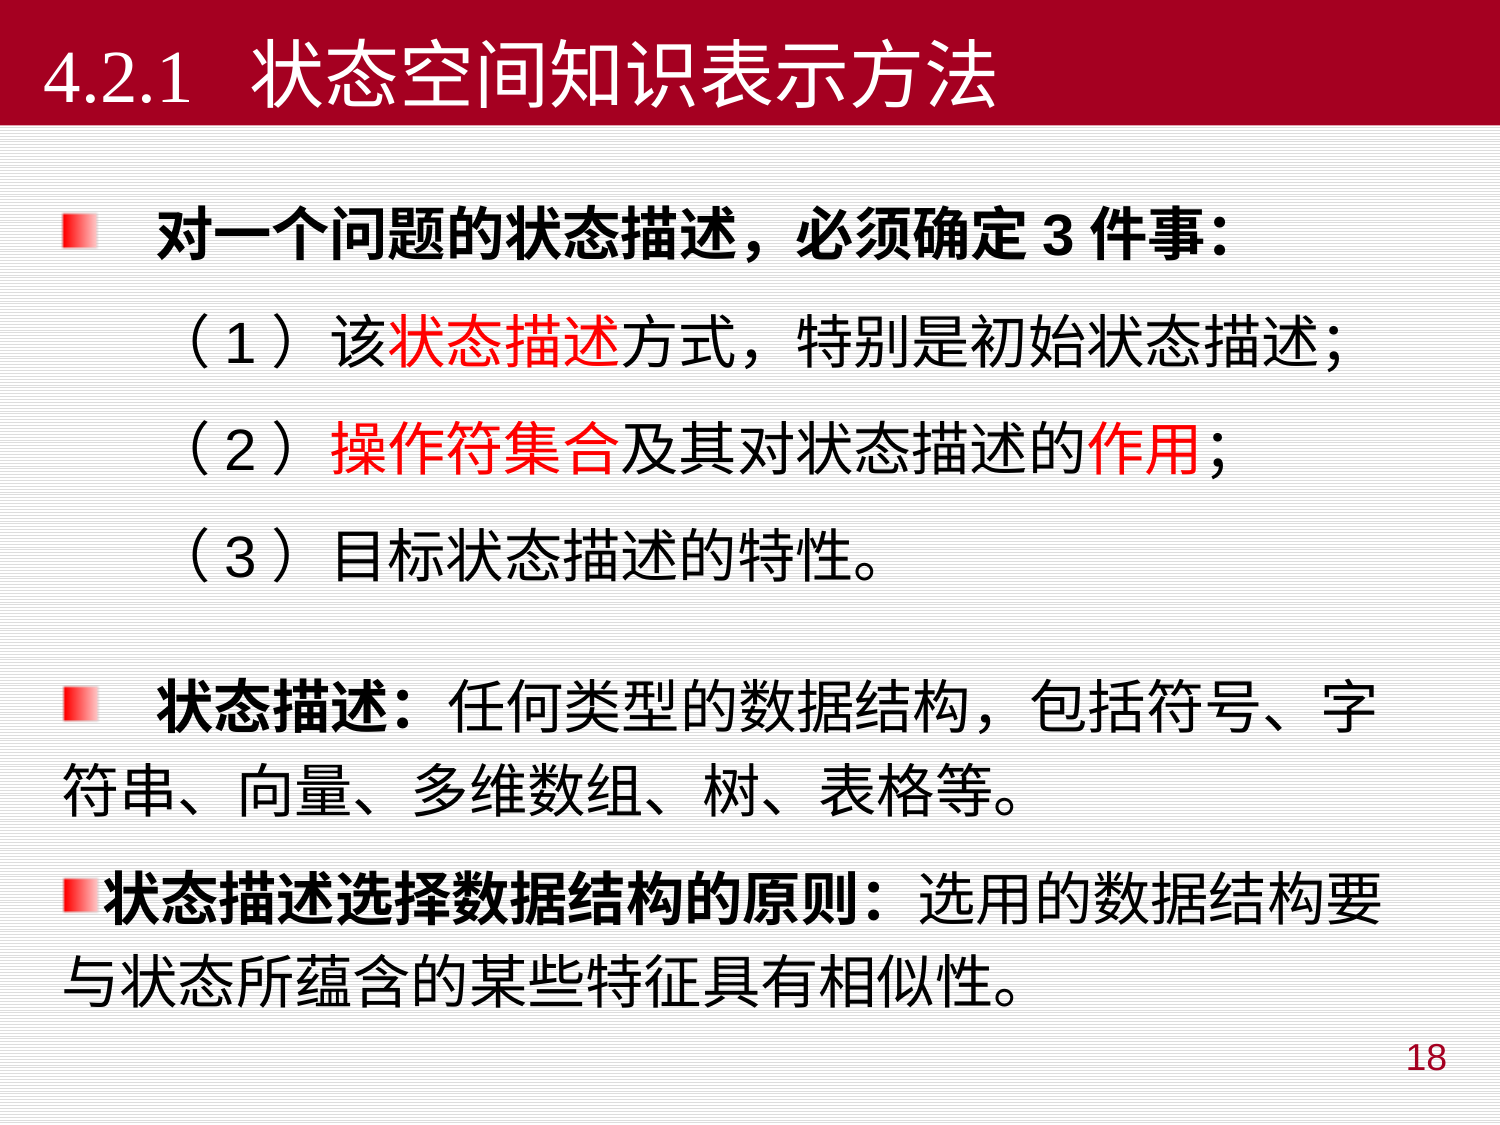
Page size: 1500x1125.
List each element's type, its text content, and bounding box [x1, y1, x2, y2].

picture [61, 684, 103, 726]
text_box 状态描述：任何类型的数据结构，包括符号、字符串、向量、多维数组、树、表格等。 状态描述选择数据结构的原则：选用的数据结构要与状态所蕴含的某些特征具有相似性。 [46, 648, 1432, 1023]
slide_number 18 [1136, 1024, 1463, 1085]
text_box 对一个问题的状态描述，必须确定3件事： （1）该状态描述方式，特别是初始状态描述； （2）操作符集合及其对状态描述的作用； （3）目标状态描述的特性。 [45, 176, 1431, 597]
title 4.2.1 状态空间知识表示方法 [0, 0, 1500, 126]
picture [60, 211, 102, 253]
picture [61, 876, 103, 917]
